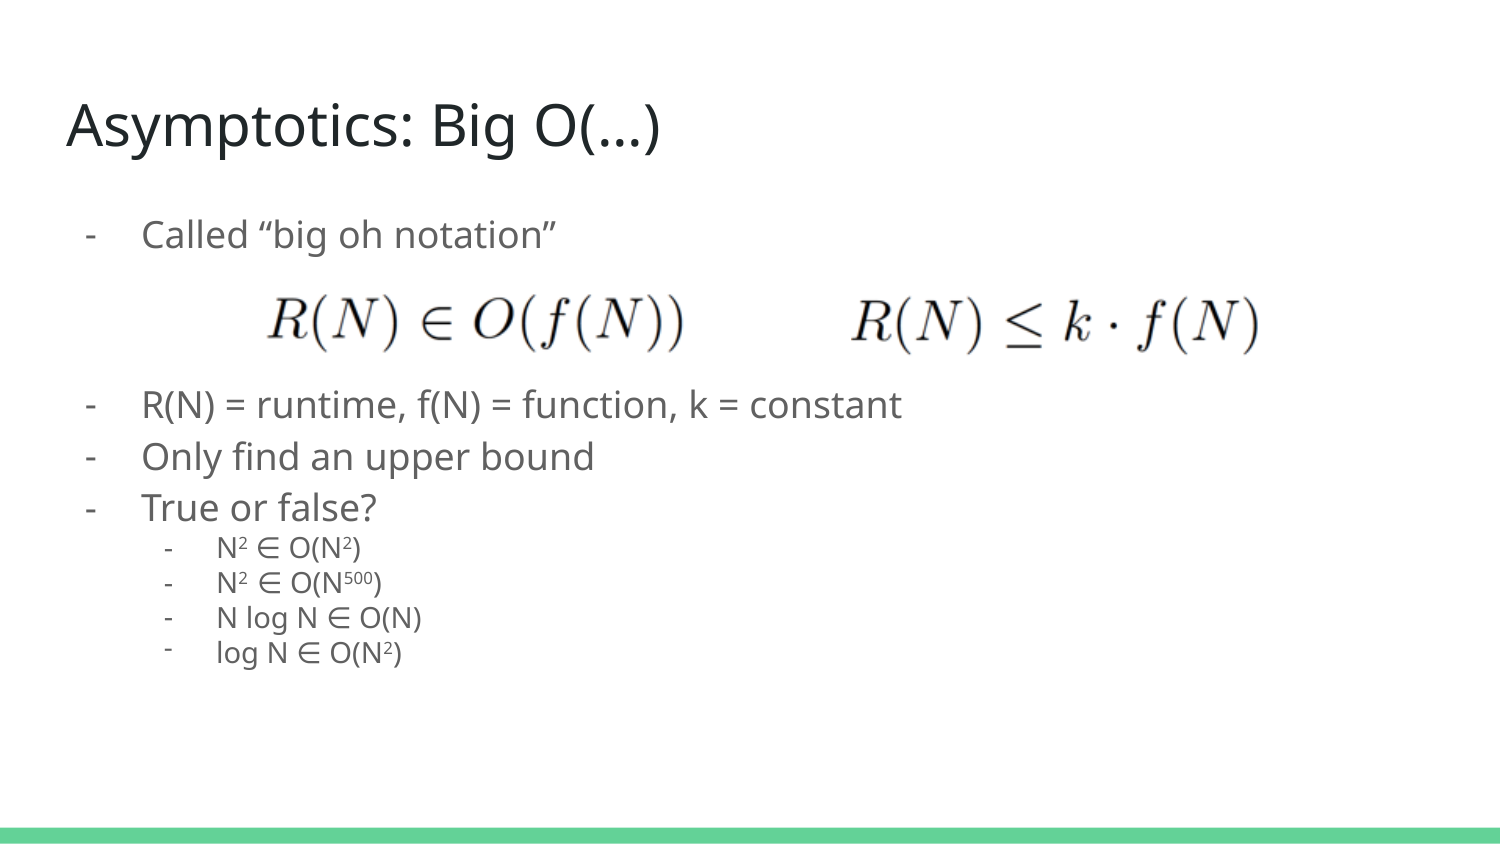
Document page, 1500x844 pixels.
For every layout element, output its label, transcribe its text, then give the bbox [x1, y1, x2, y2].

picture [851, 282, 1272, 364]
title Asymptotics: Big O(...) [51, 72, 1449, 167]
list Called “big oh notation” R(N) = runtime, f(N) = function, k = constant Only find an upper bound True or false? N2 ∈ O(N2) N2 ∈ O(N500) N log N ∈ O(N) log N ∈ O(N2) [51, 189, 1449, 750]
picture [264, 275, 707, 371]
